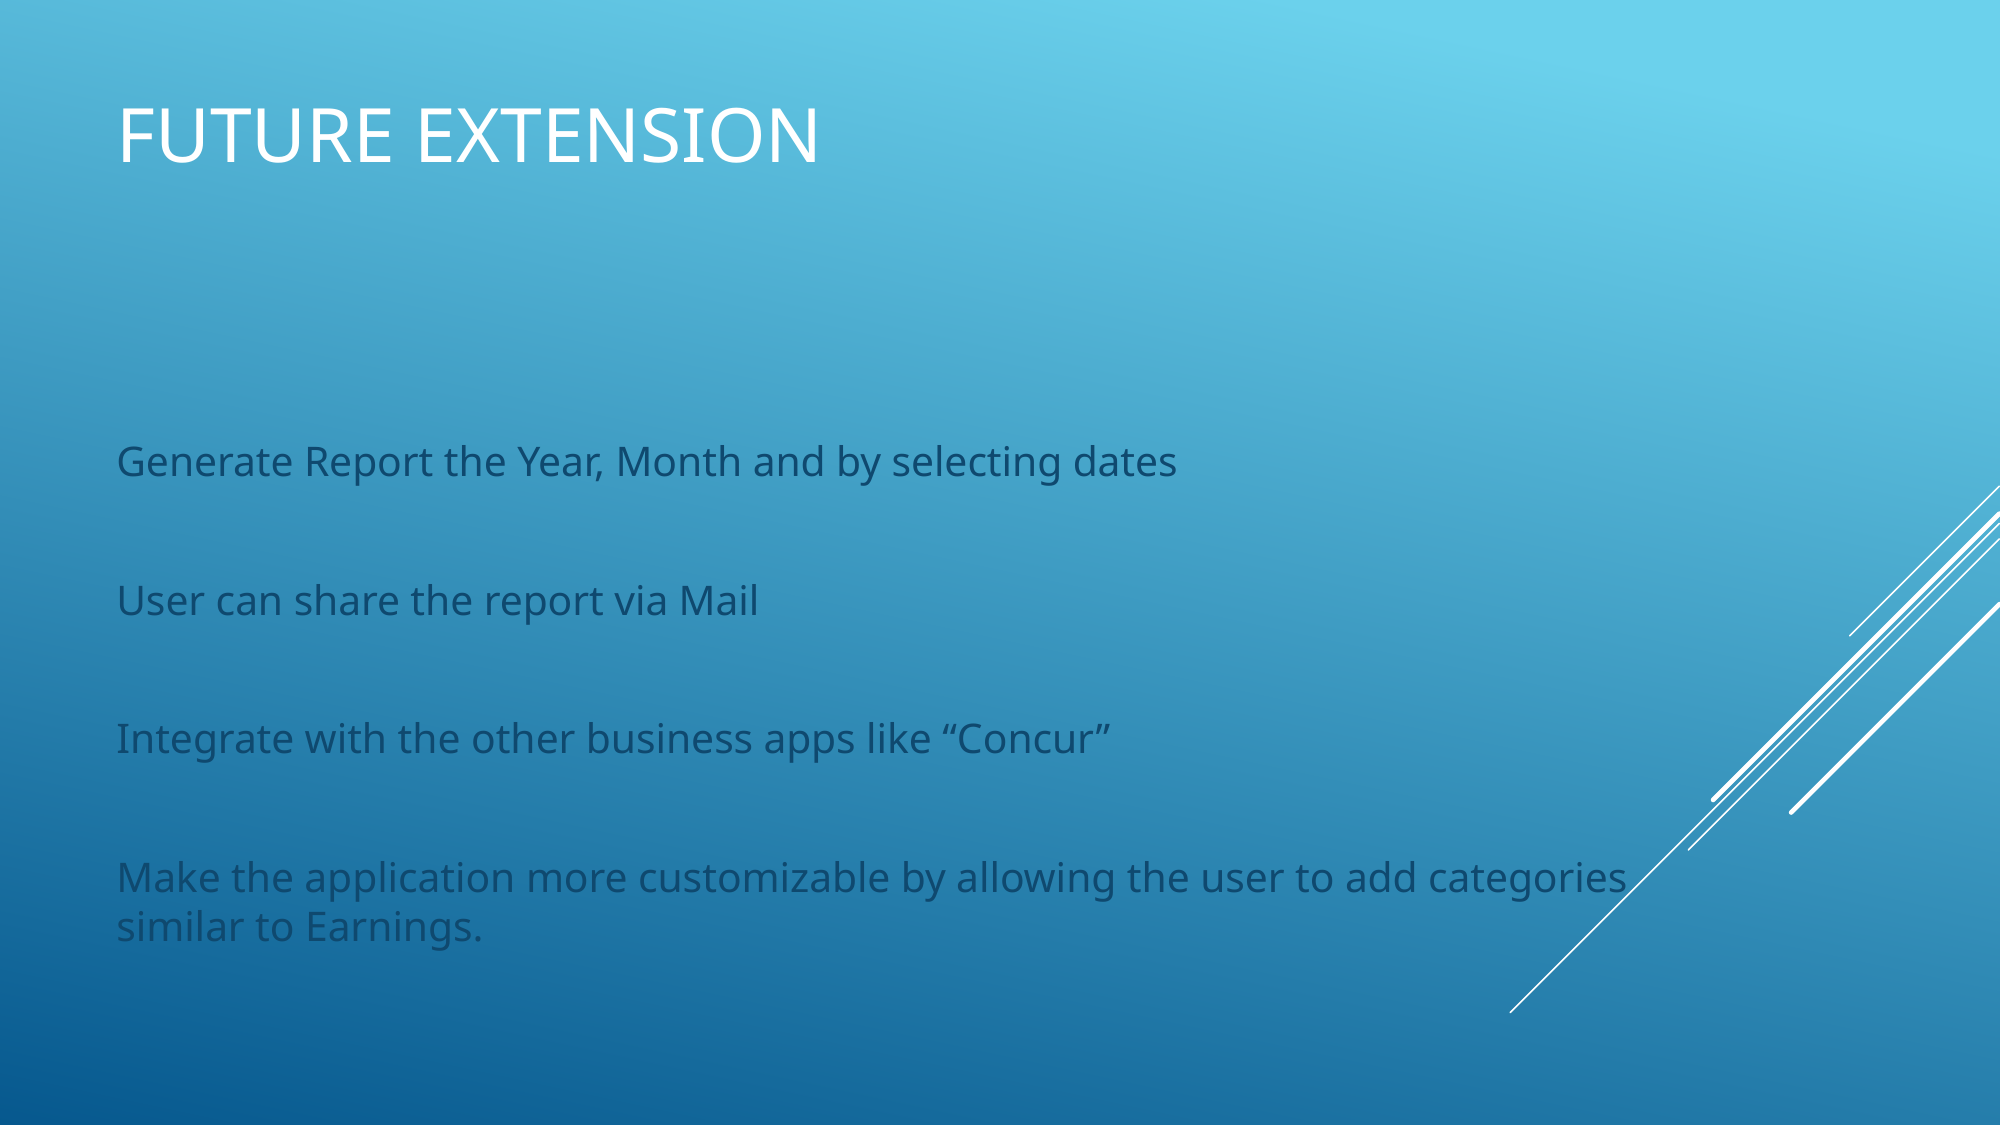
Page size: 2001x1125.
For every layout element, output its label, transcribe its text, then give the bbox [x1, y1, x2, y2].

title Future extension [101, 8, 1707, 257]
list Generate Report the Year, Month and by selecting dates User can share the report via Mail Integrate with the other business apps like “Concur” Make the application more customizable by allowing the user to add categories similar to Earnings. [101, 427, 1674, 1029]
